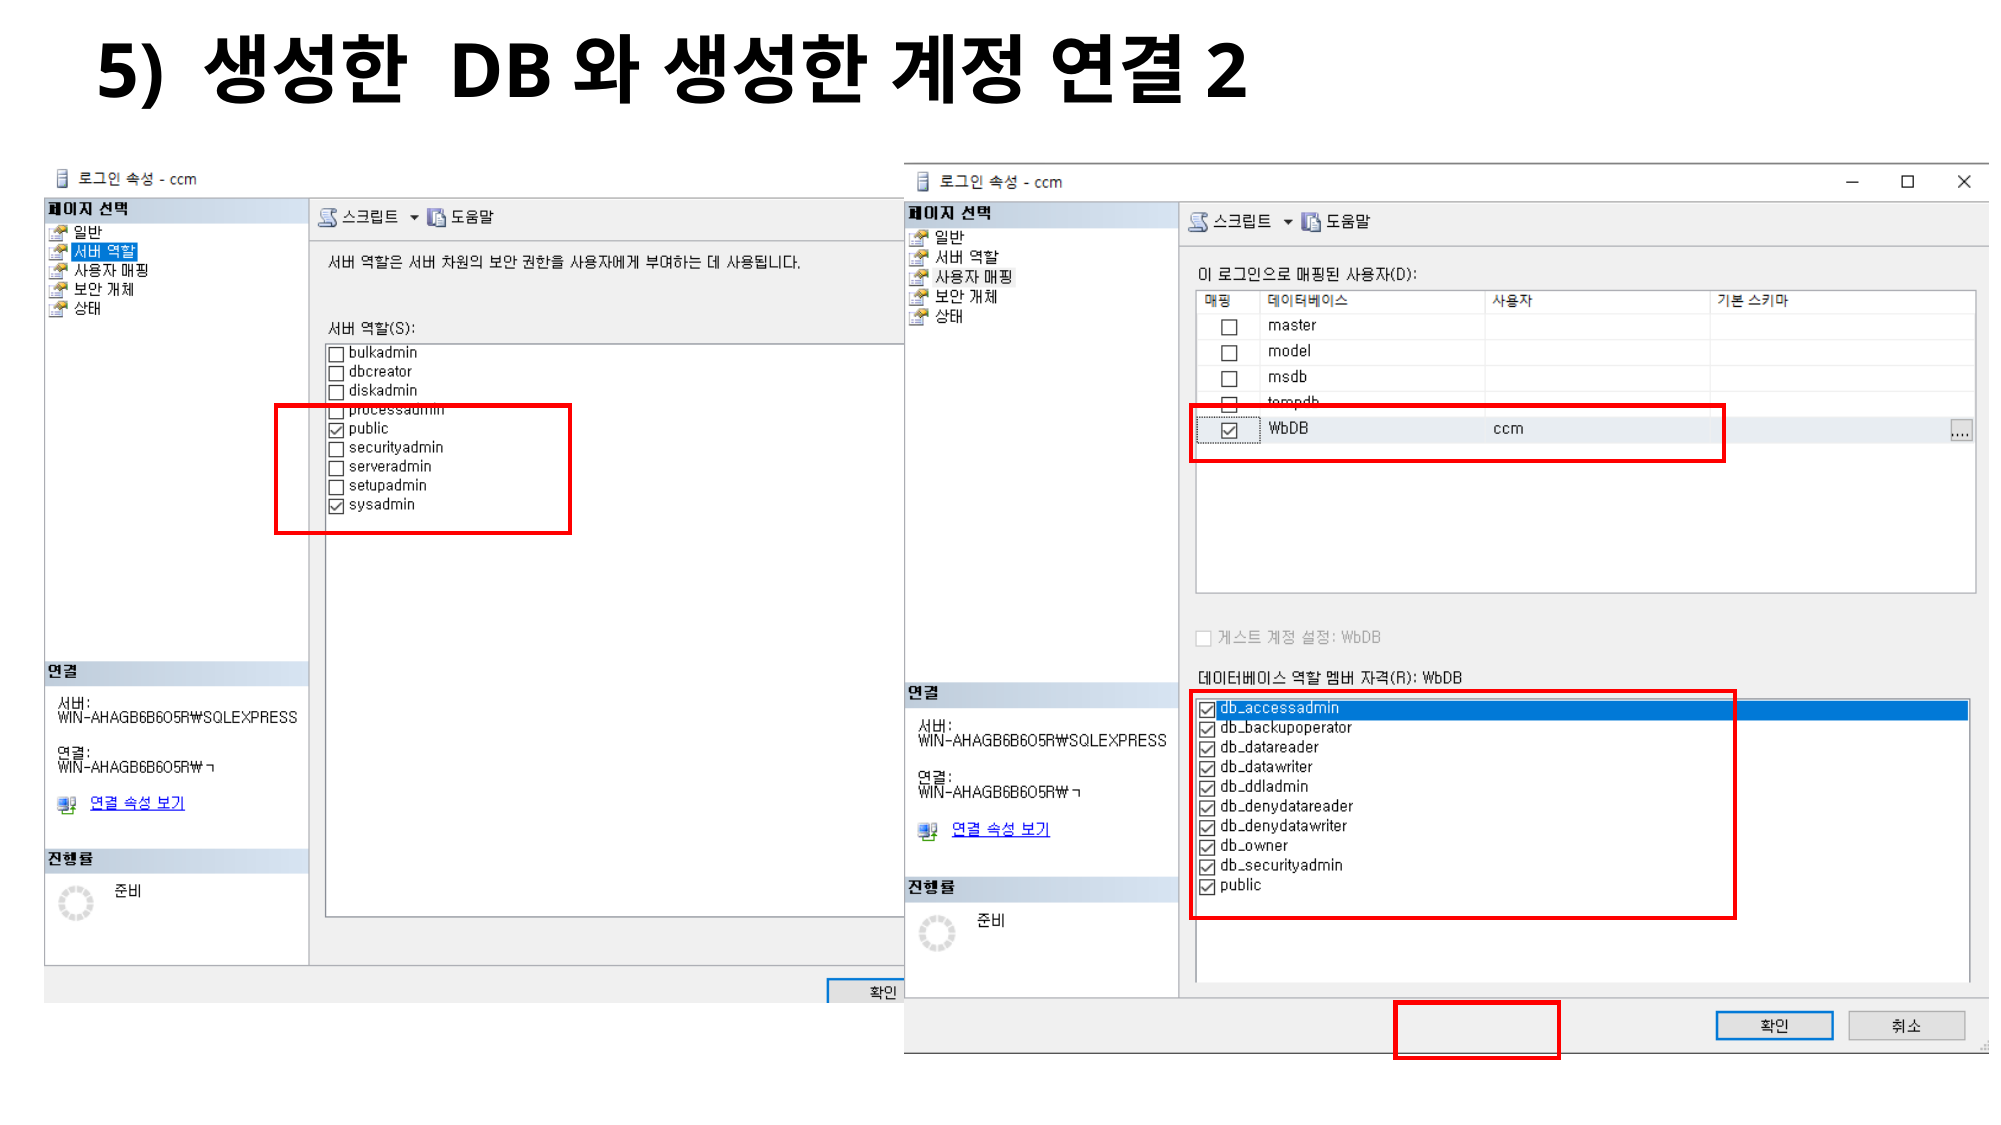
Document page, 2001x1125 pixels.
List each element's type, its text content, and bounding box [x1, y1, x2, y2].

text_box [1394, 1054, 1560, 1059]
text_box 5) 생성한 DB와 생성한 계정 연결2 [81, 15, 1264, 120]
picture [44, 162, 1989, 1054]
